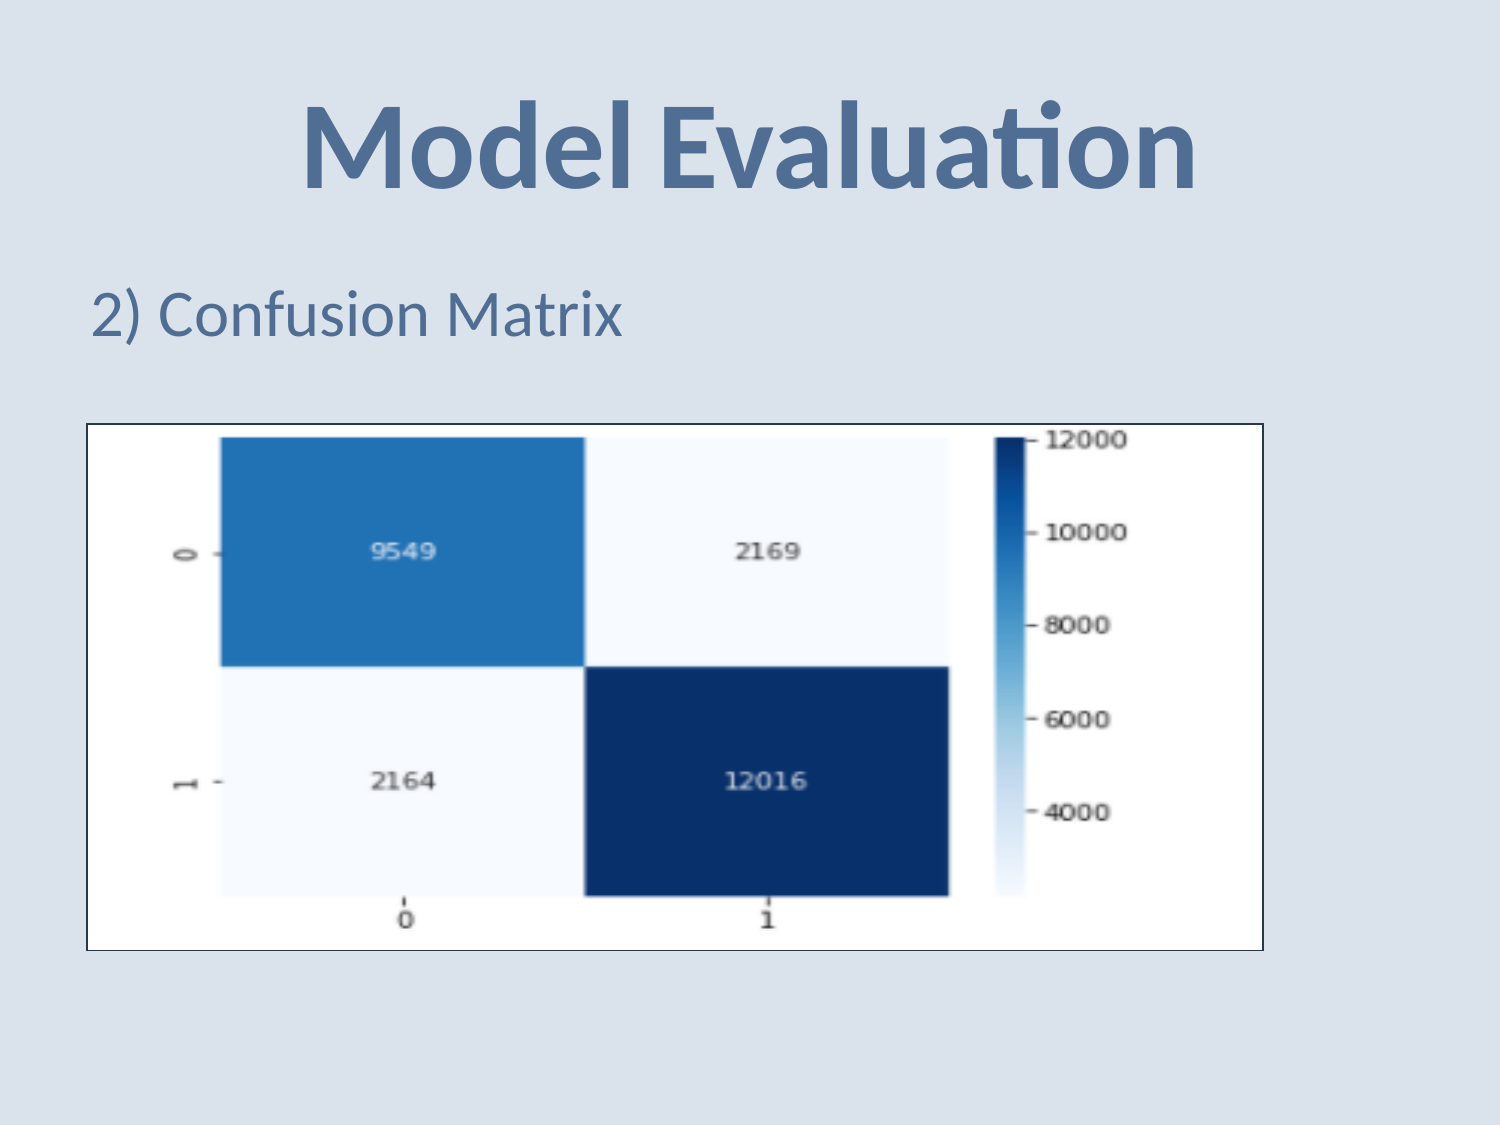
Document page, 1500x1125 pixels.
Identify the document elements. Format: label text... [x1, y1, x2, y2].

list 2) Confusion Matrix [75, 262, 1425, 1005]
title Model Evaluation [75, 45, 1425, 233]
picture [87, 424, 1263, 951]
